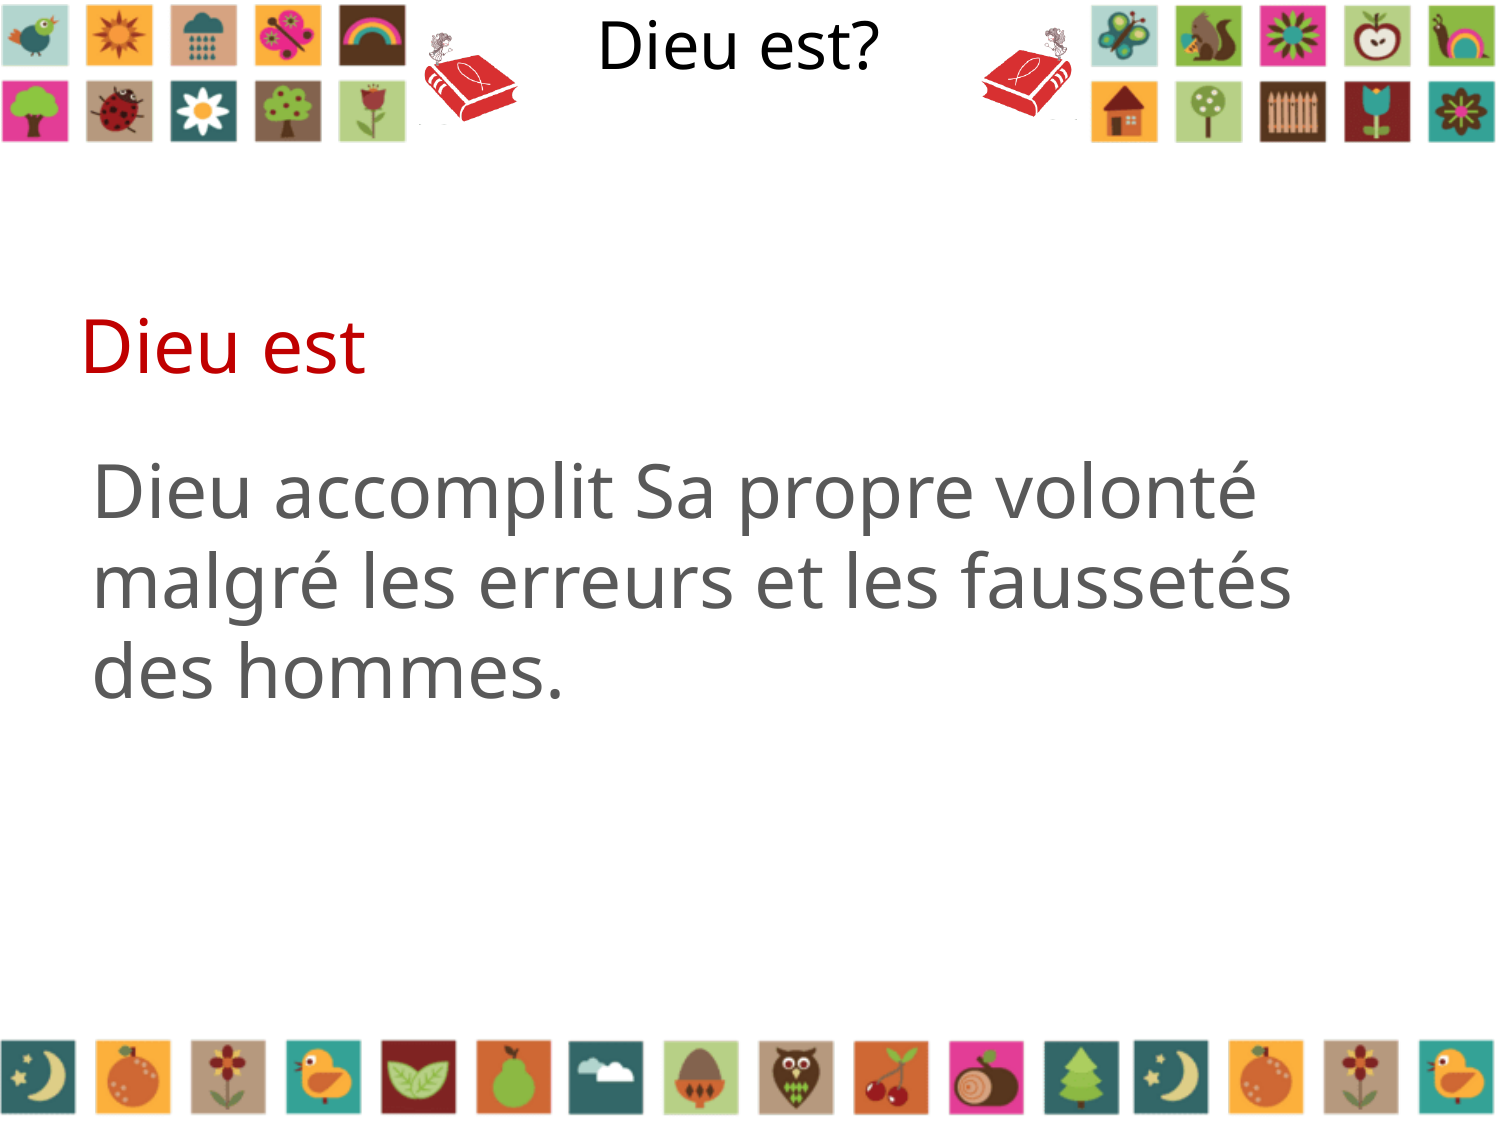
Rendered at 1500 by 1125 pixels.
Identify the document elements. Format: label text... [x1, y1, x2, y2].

picture [0, 3, 550, 150]
text_box Dieu est? [414, 0, 1080, 91]
picture [950, 3, 1500, 150]
text_box Dieu est [64, 290, 1412, 396]
text_box Dieu accomplit Sa propre volonté malgré les erreurs et les faussetés des hommes. [76, 436, 1424, 722]
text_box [0, 1028, 1500, 1118]
